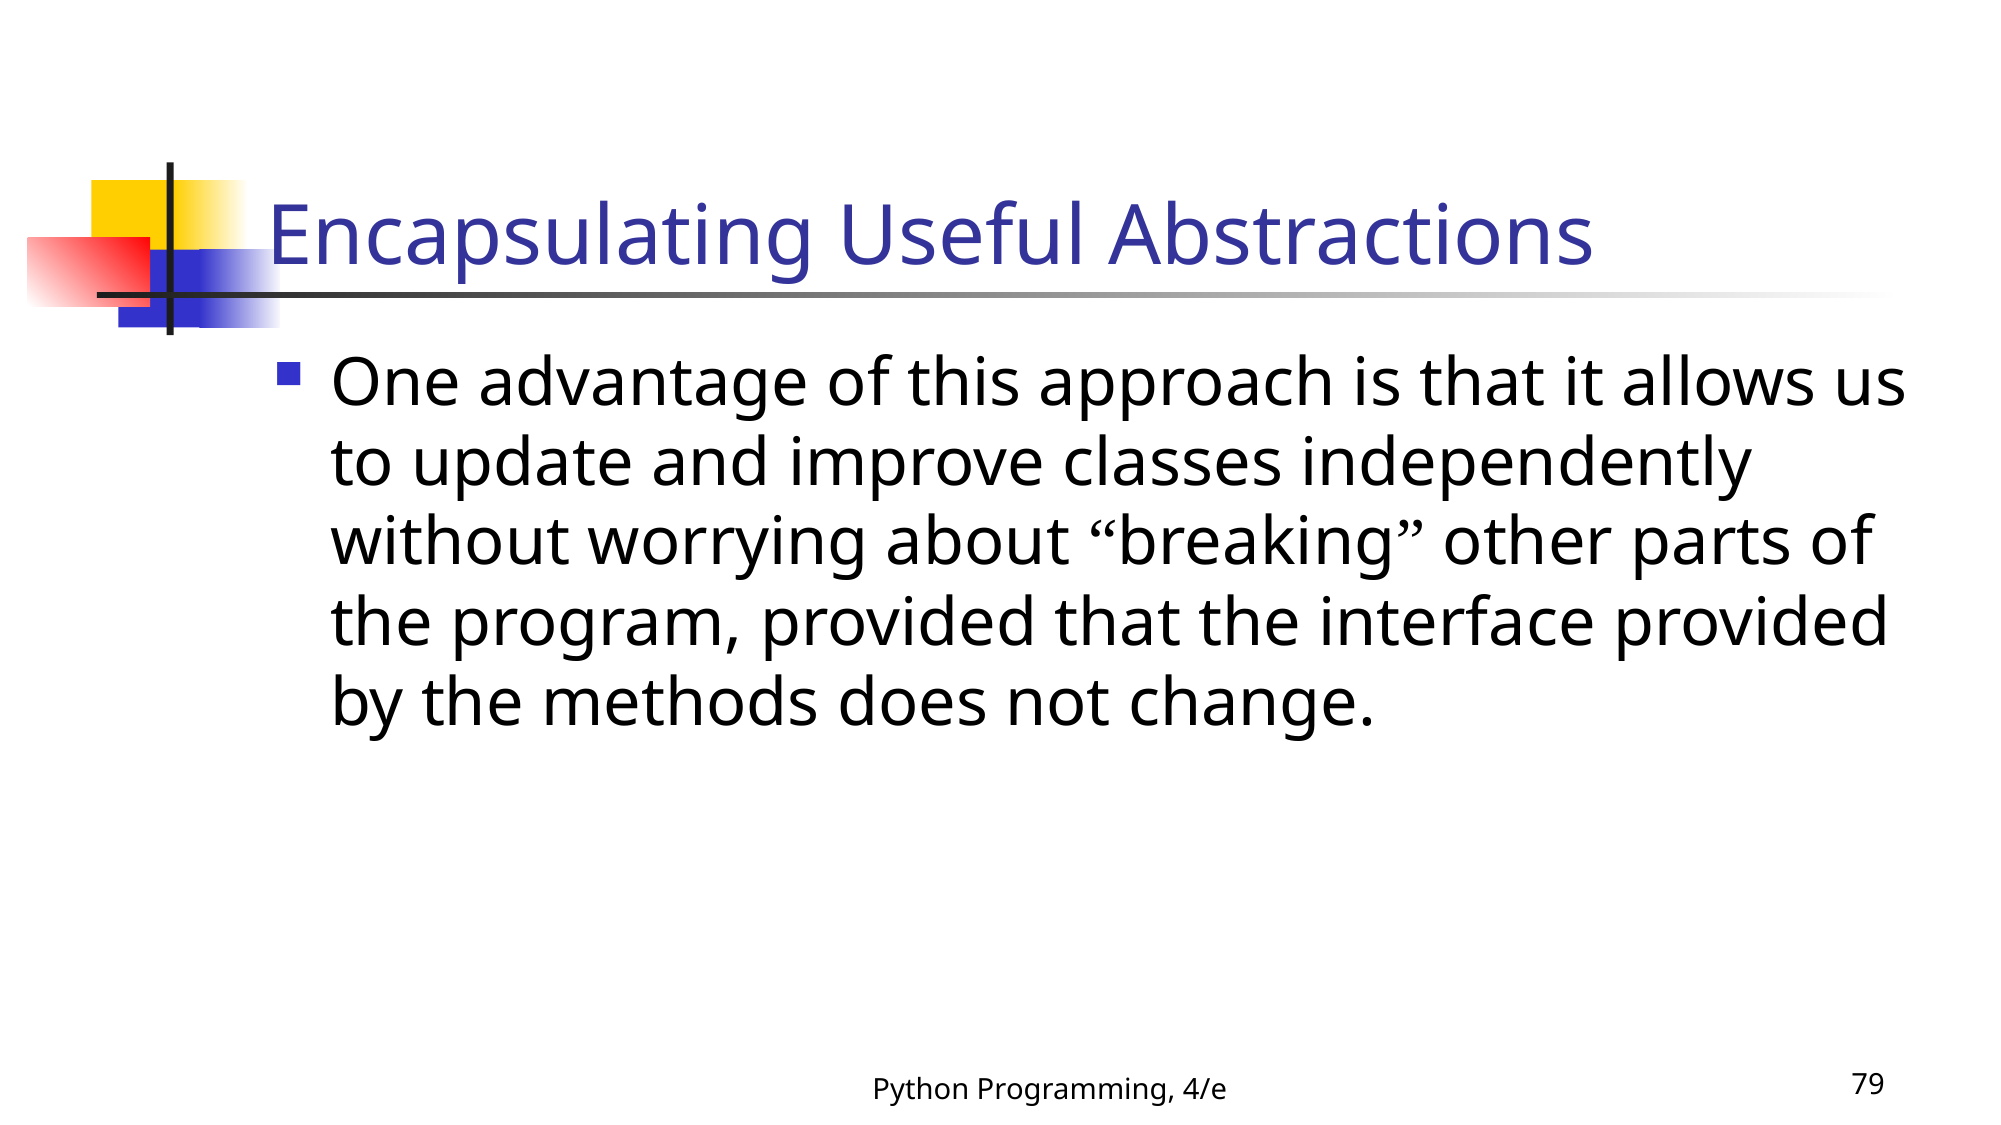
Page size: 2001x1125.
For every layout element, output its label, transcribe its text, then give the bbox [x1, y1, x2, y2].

list One advantage of this approach is that it allows us to update and improve classes independently without worrying about “breaking” other parts of the program, provided that the interface provided by the methods does not change. [258, 331, 1959, 1006]
title Encapsulating Useful Abstractions [251, 101, 1957, 289]
footer Python Programming, 4/e [733, 1037, 1367, 1113]
slide_number 79 [1483, 1037, 1901, 1113]
